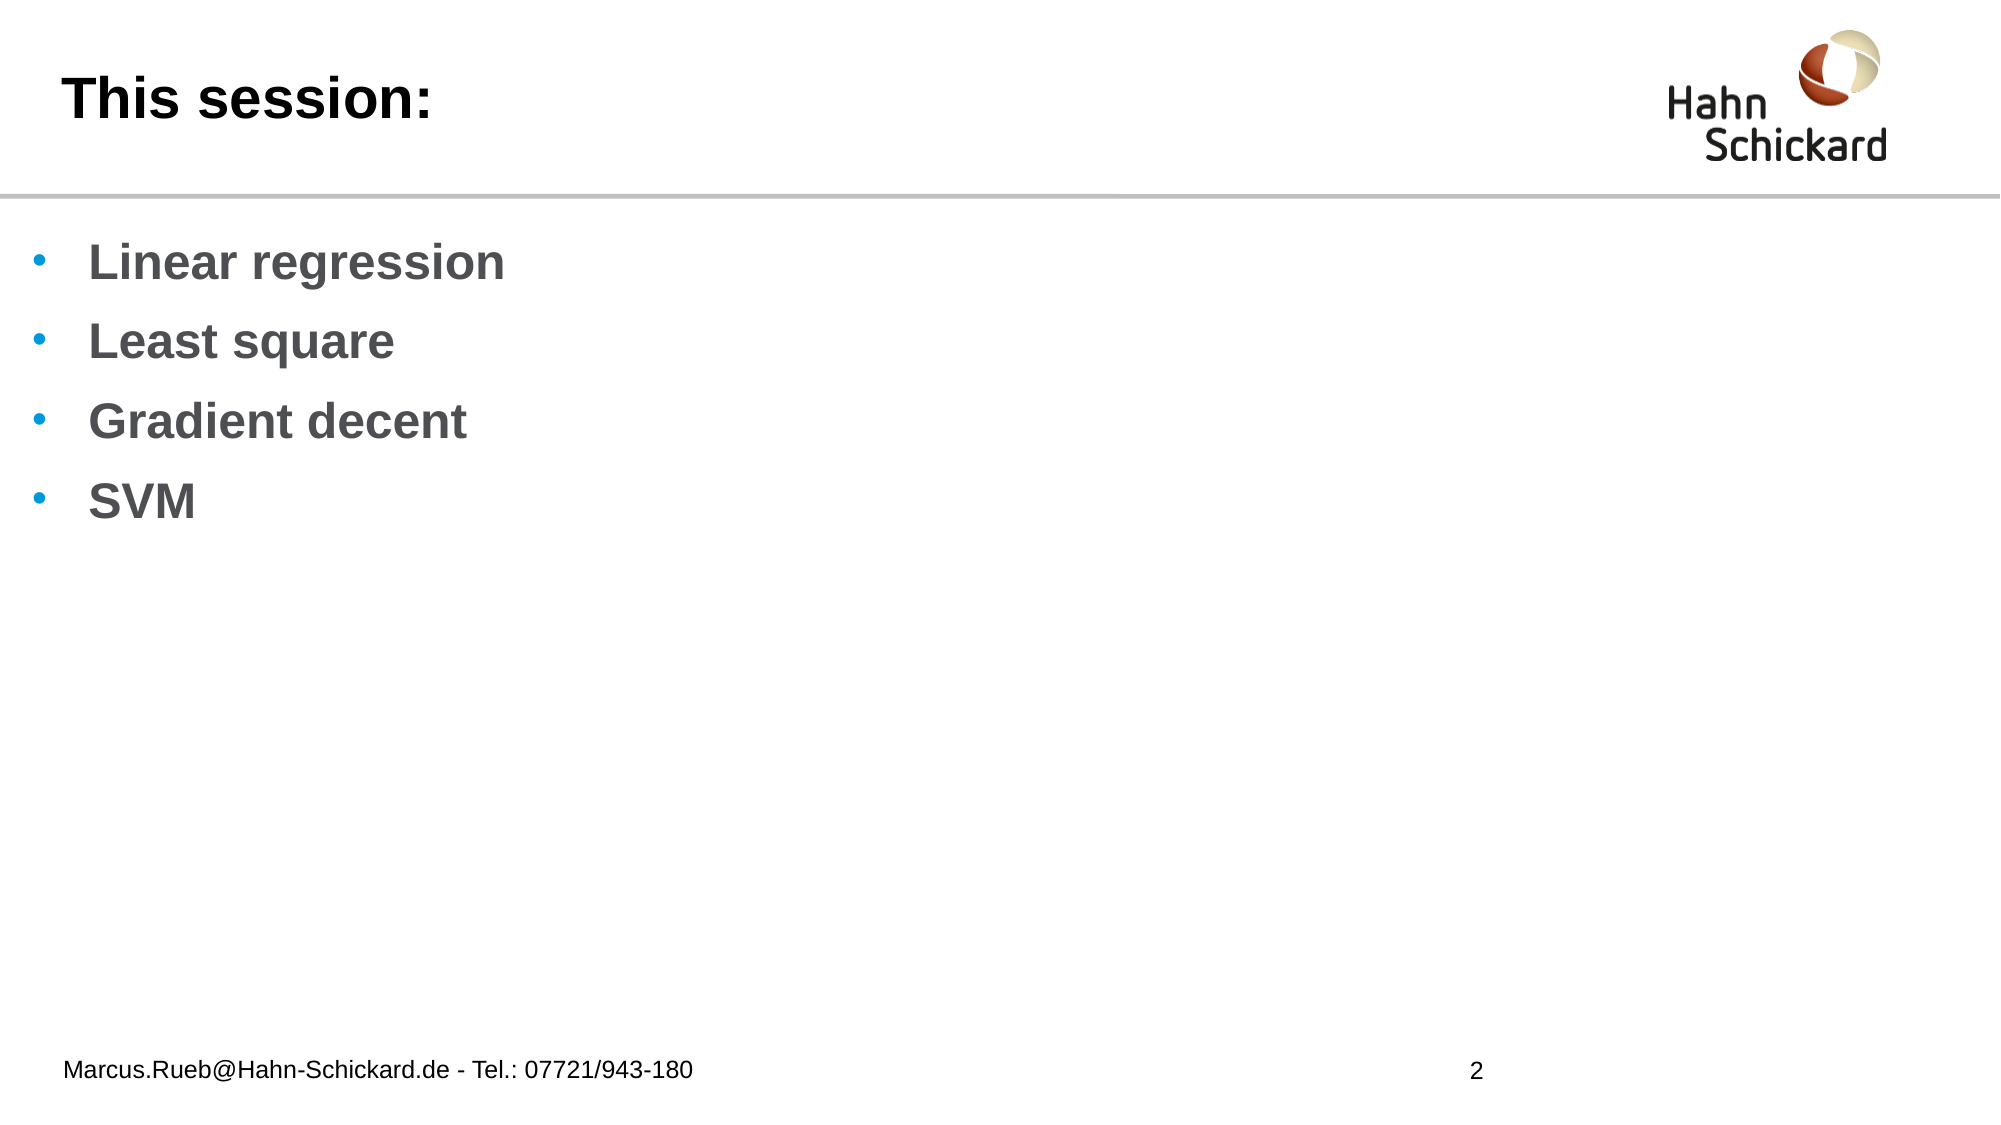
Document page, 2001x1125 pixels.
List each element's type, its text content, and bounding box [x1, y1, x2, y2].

title This session: [40, 9, 1624, 181]
footer Marcus.Rueb@Hahn-Schickard.de - Tel.: 07721/943-180 [43, 1038, 1371, 1099]
slide_number 2 [1386, 1039, 1504, 1100]
picture [1669, 30, 1886, 161]
list Linear regression Least square Gradient decent SVM [9, 220, 1882, 1035]
